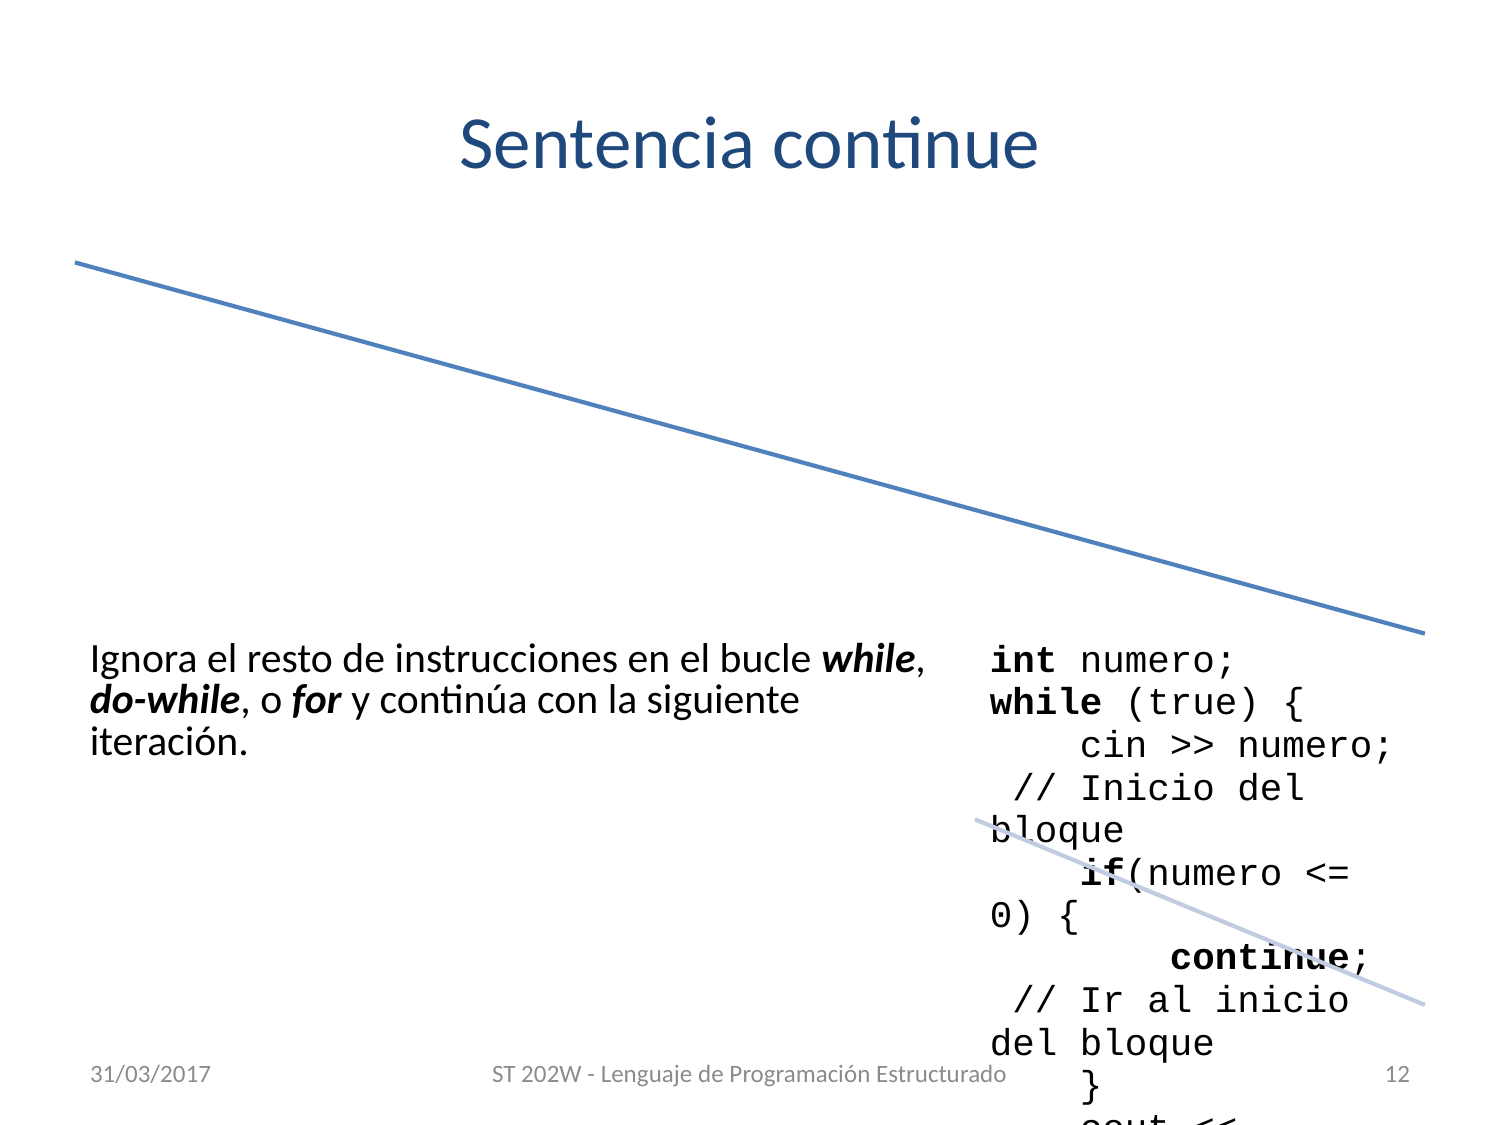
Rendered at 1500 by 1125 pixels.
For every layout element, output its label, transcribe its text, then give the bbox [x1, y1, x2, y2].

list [74, 262, 1426, 1006]
title Sentencia continue [75, 45, 1425, 233]
footer ST 202W - Lenguaje de Programación Estructurado [474, 1042, 1025, 1103]
slide_number 12 [1074, 1042, 1425, 1103]
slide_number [75, 1042, 425, 1103]
